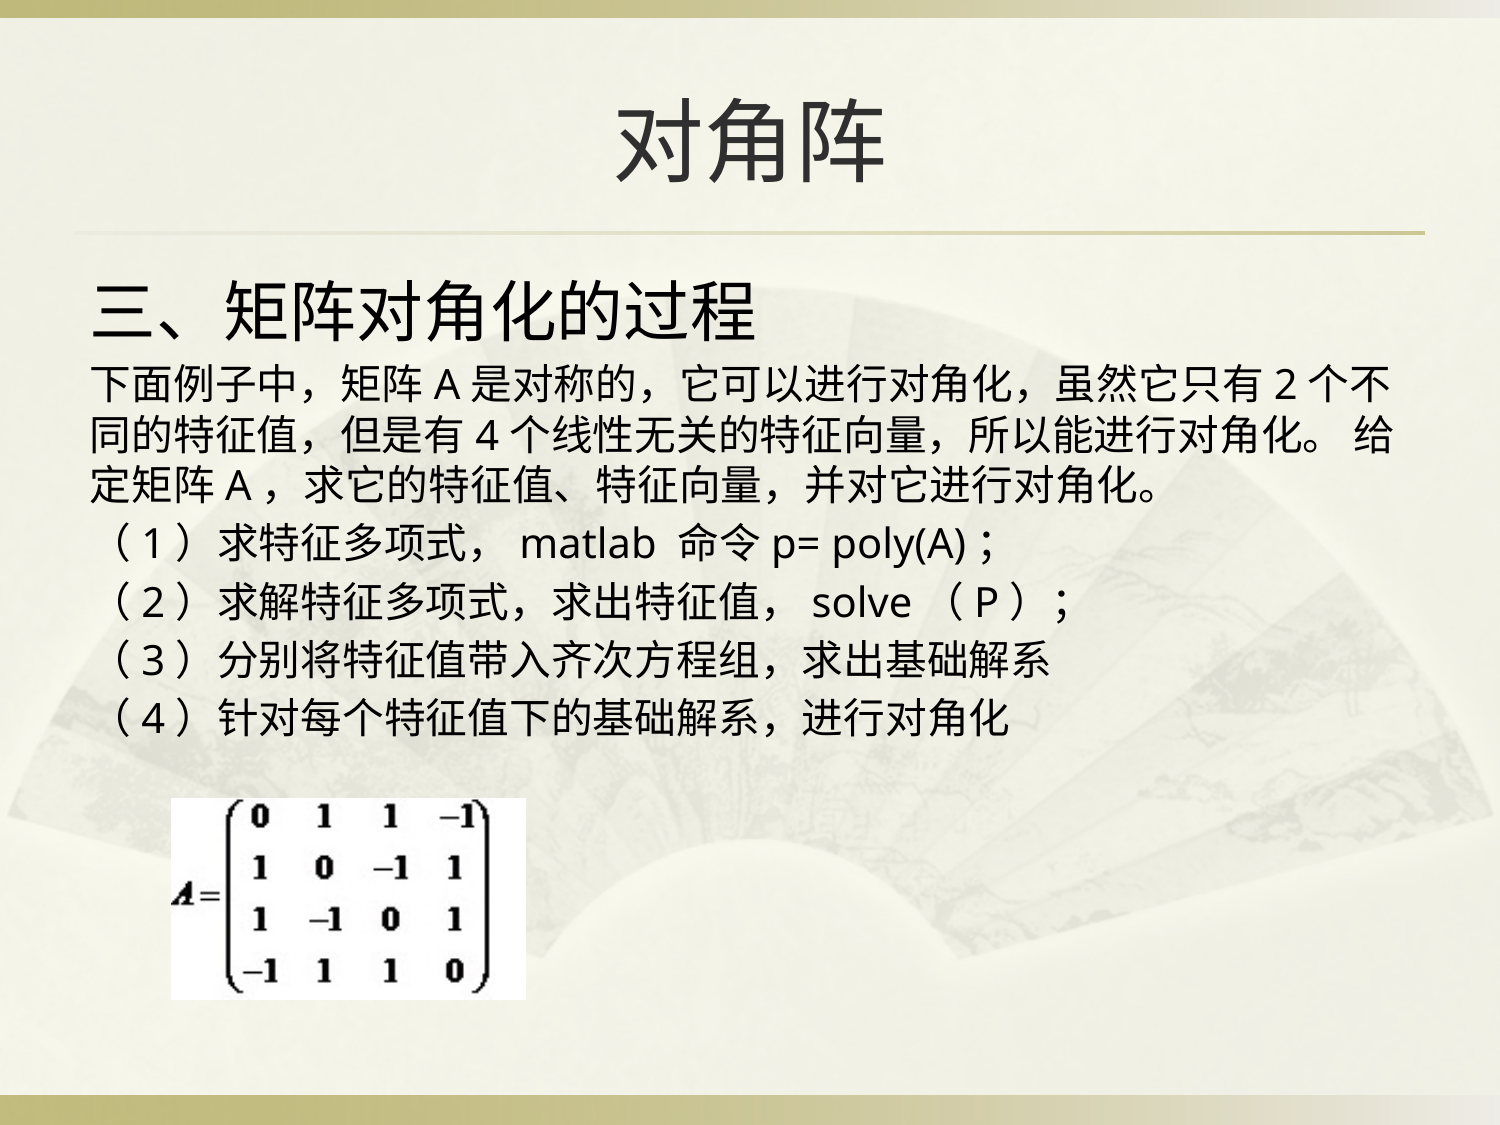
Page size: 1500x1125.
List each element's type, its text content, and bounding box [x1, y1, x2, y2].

picture [170, 798, 527, 1000]
list 三、矩阵对角化的过程 下面例子中，矩阵A是对称的，它可以进行对角化，虽然它只有2个不同的特征值，但是有4个线性无关的特征向量，所以能进行对角化。 给定矩阵A，求它的特征值、特征向量，并对它进行对角化。 （1）求特征多项式，matlab 命令p= poly(A)； （2）求解特征多项式，求出特征值，solve（P）； （3）分别将特征值带入齐次方程组，求出基础解系 （4）针对每个特征值下的基础解系，进行对角化 [75, 262, 1425, 1032]
title 对角阵 [75, 45, 1425, 233]
